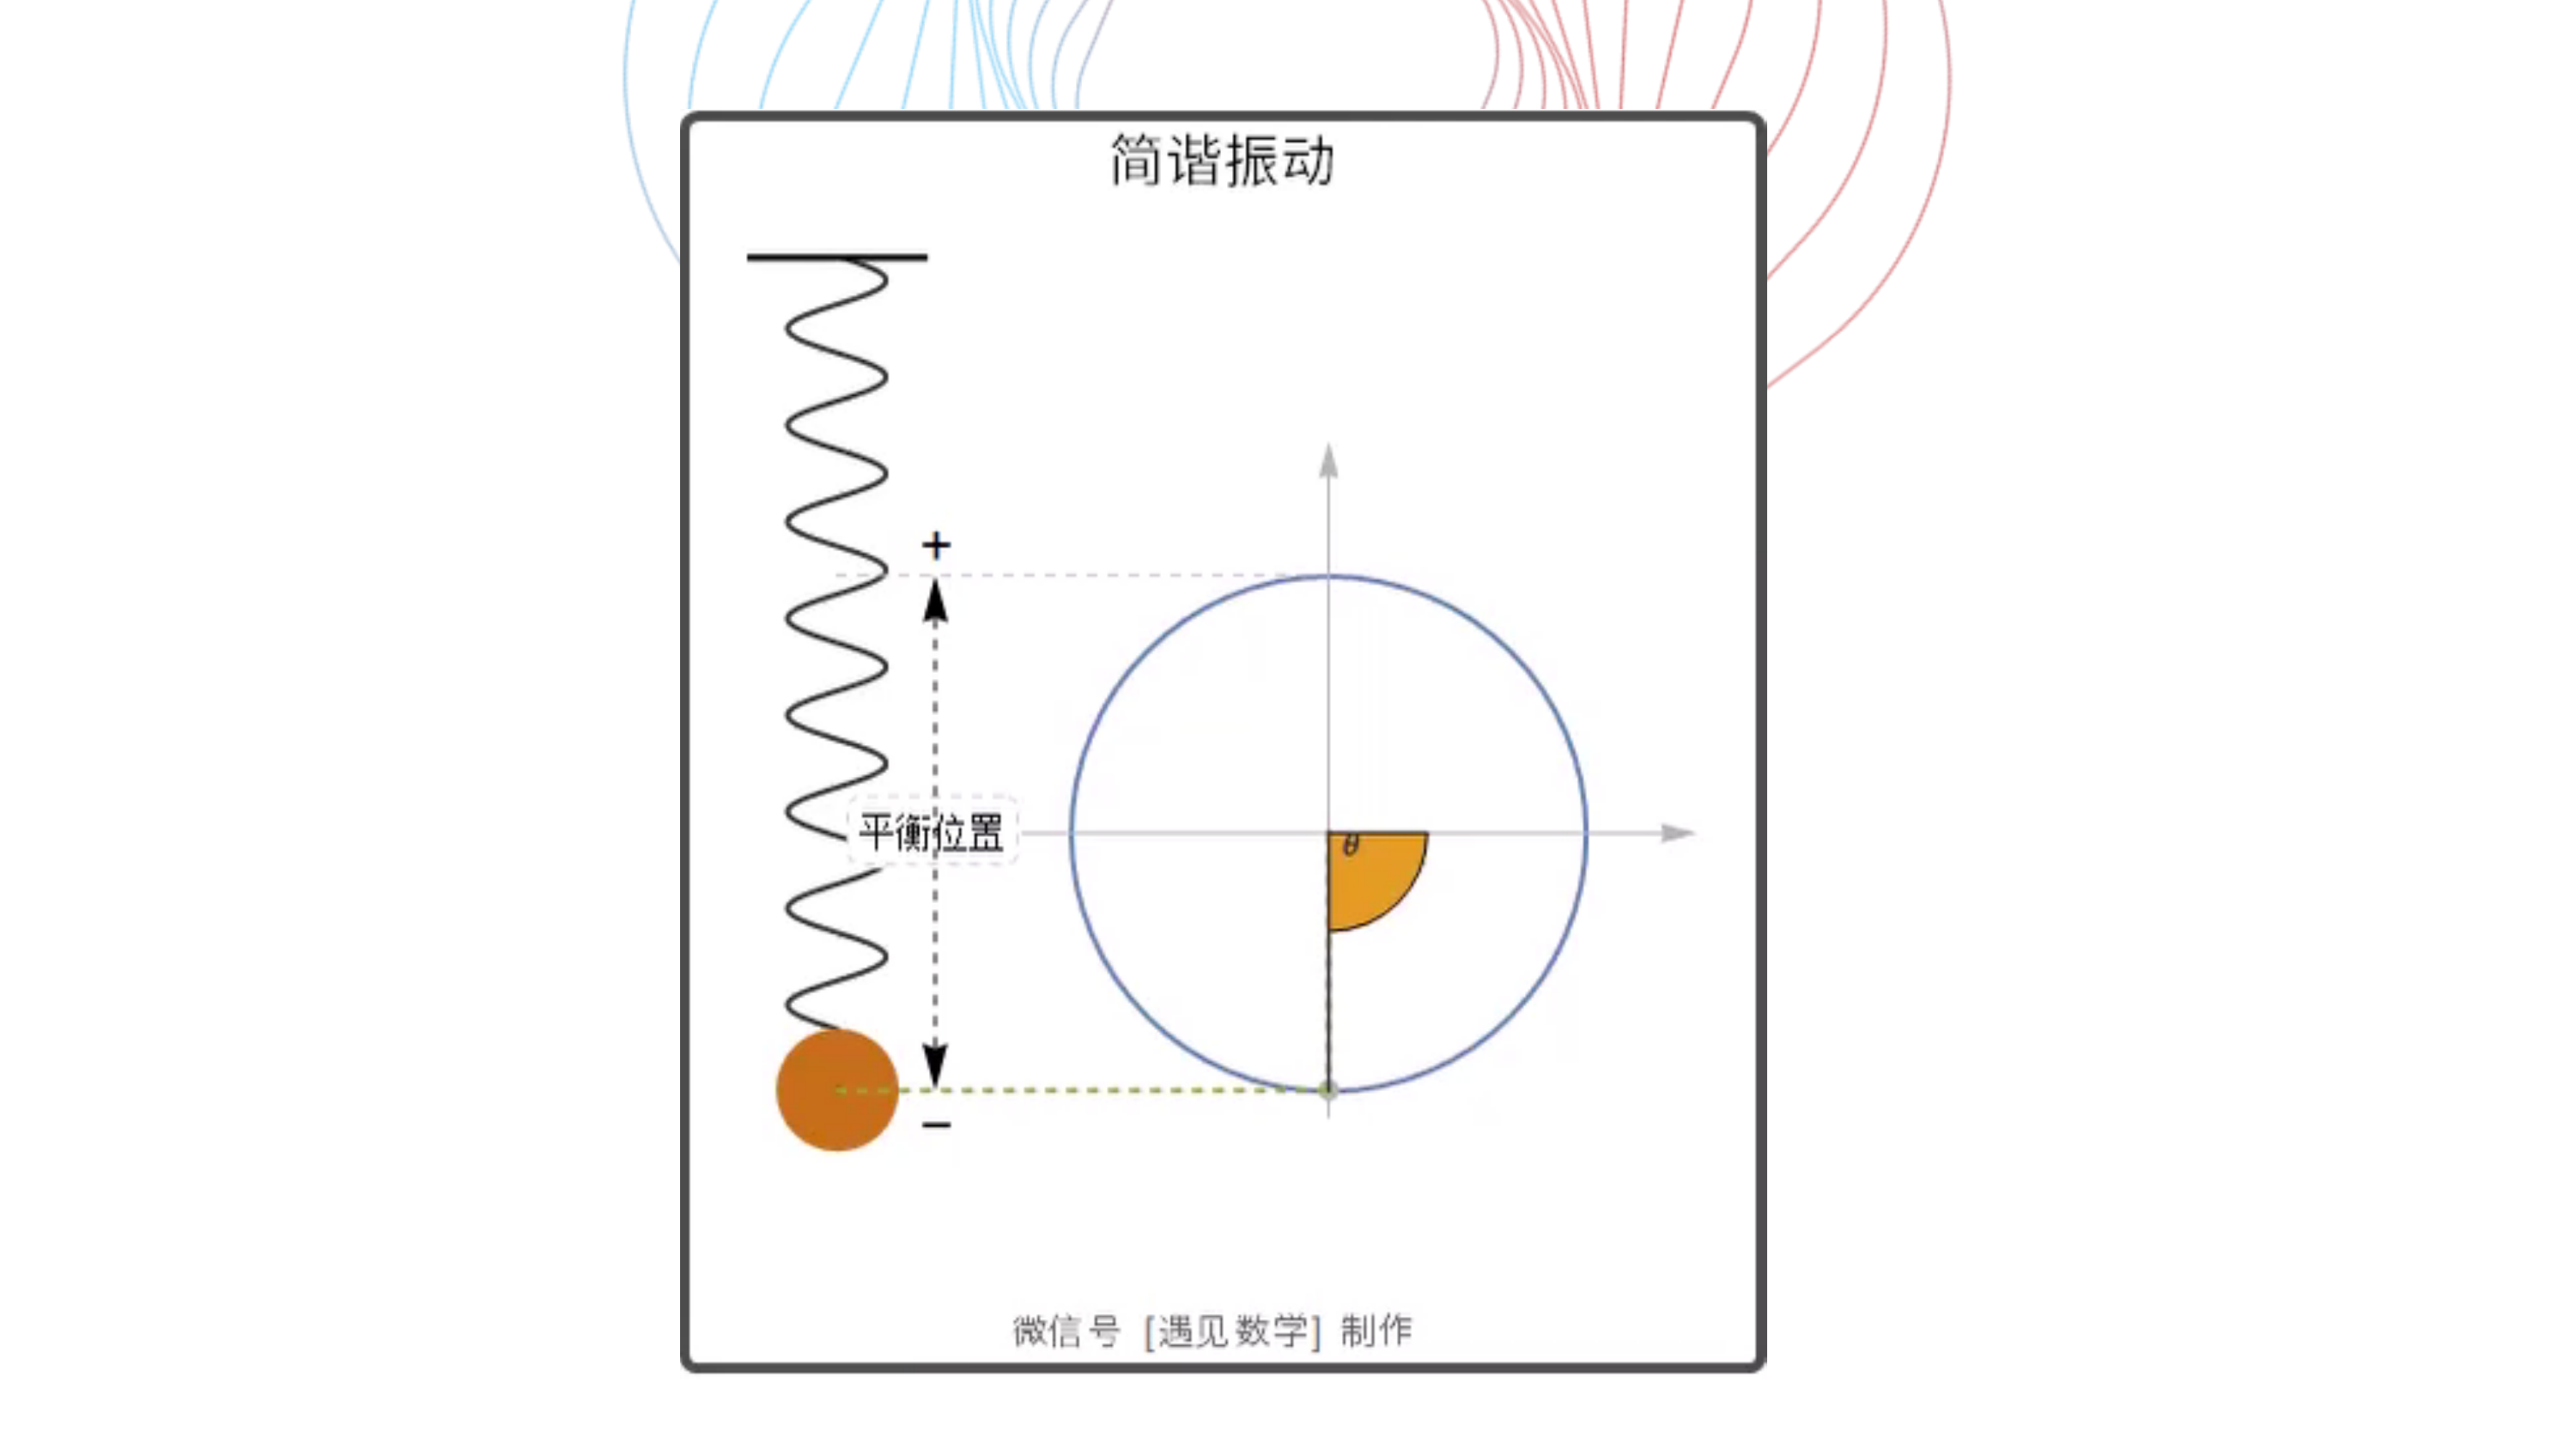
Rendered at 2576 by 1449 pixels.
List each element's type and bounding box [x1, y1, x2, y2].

picture [479, 0, 2097, 869]
text_box [679, 108, 1768, 1380]
